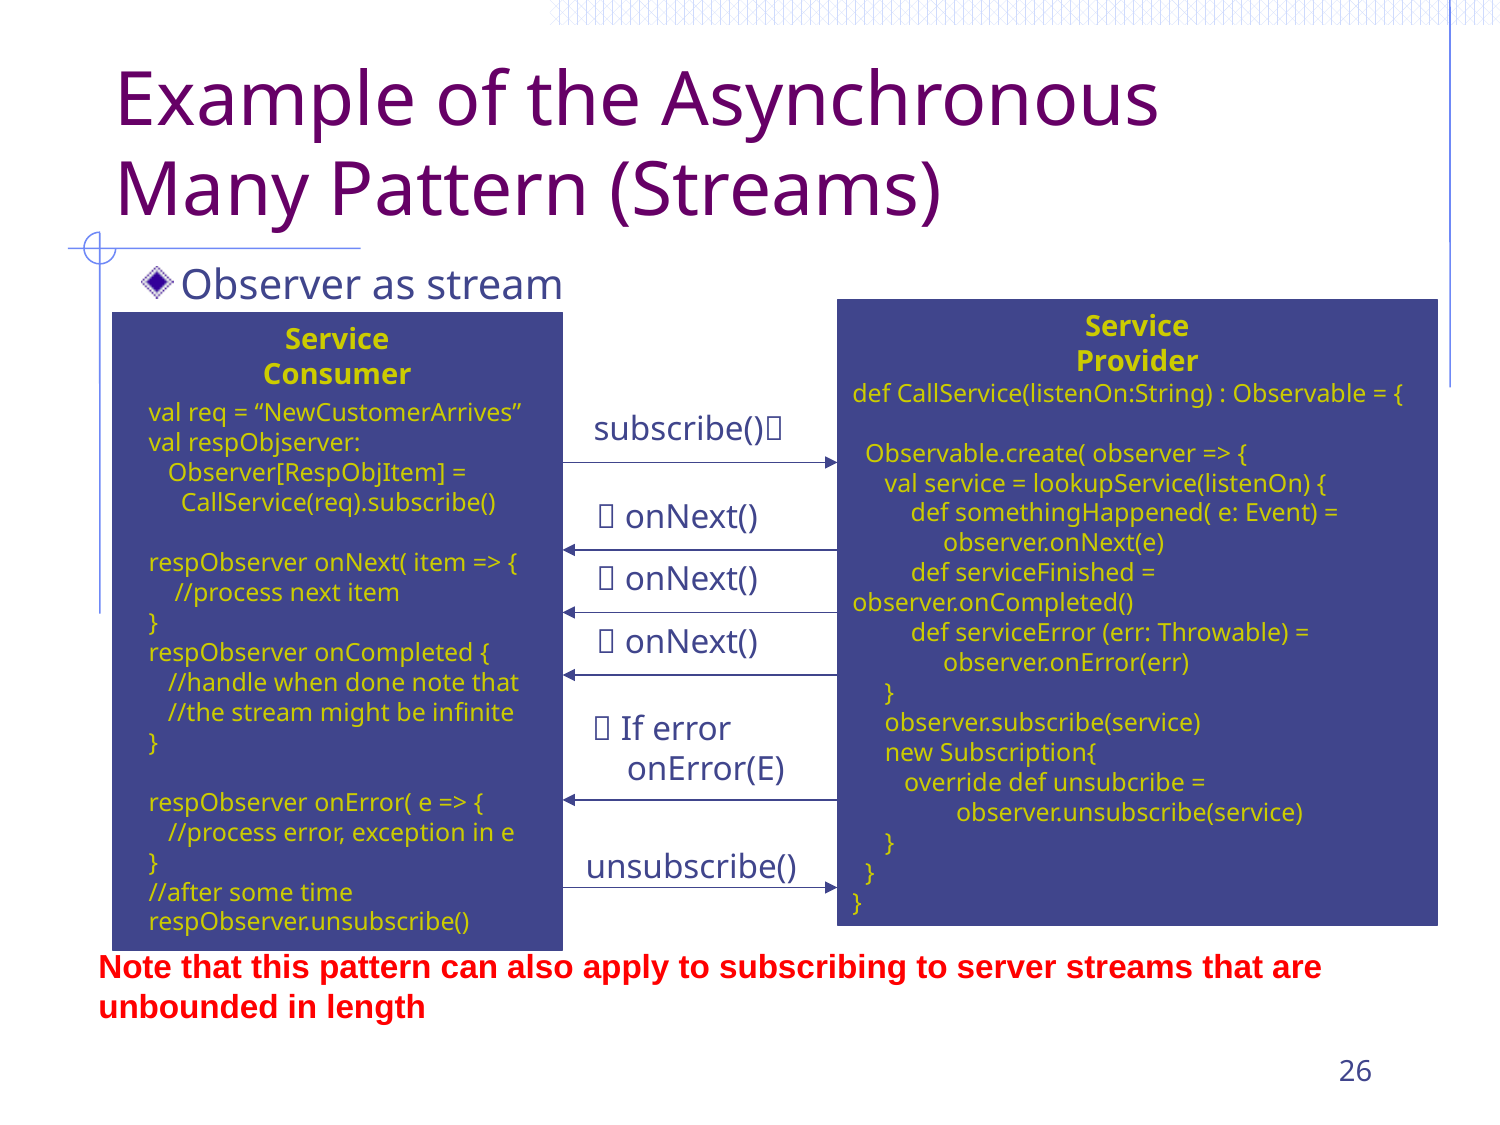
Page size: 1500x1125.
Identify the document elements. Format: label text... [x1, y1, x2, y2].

text_box Service Consumer [112, 312, 563, 937]
text_box  onNext() [581, 487, 774, 543]
text_box  If error onError(E) [577, 699, 800, 795]
text_box val req = “NewCustomerArrives” val respObjserver: Observer[RespObjItem] = CallService(req).subscribe() respObserver onNext( item => { //process next item } respObserver onCompleted { //handle when done note that //the stream might be infinite } respObserver onError( e => { //process error, exception in e } //after some time respObserver.unsubscribe() [133, 389, 537, 937]
text_box  onNext() [581, 621, 774, 668]
picture [141, 266, 174, 299]
text_box unsubscribe() [570, 837, 812, 886]
text_box  onNext() [581, 559, 774, 605]
title Example of the Asynchronous Many Pattern (Streams) [99, 50, 1375, 238]
list Observer as stream [126, 249, 1463, 1066]
slide_number 26 [1074, 1066, 1388, 1100]
text_box Note that this pattern can also apply to subscribing to server streams that are unbounded in length [83, 937, 1340, 1033]
text_box Service Provider [837, 299, 1438, 369]
text_box def CallService(listenOn:String) : Observable = { Observable.create( observer => { val service = lookupService(listenOn) { def somethingHappened( e: Event) = observer.onNext(e) def serviceFinished = observer.onCompleted() def serviceError (err: Throwable) = observer.onError(err) } observer.subscribe(service) new Subscription{ override def unsubcribe = observer.unsubscribe(service) } } } [837, 369, 1458, 924]
text_box subscribe() [578, 399, 800, 455]
